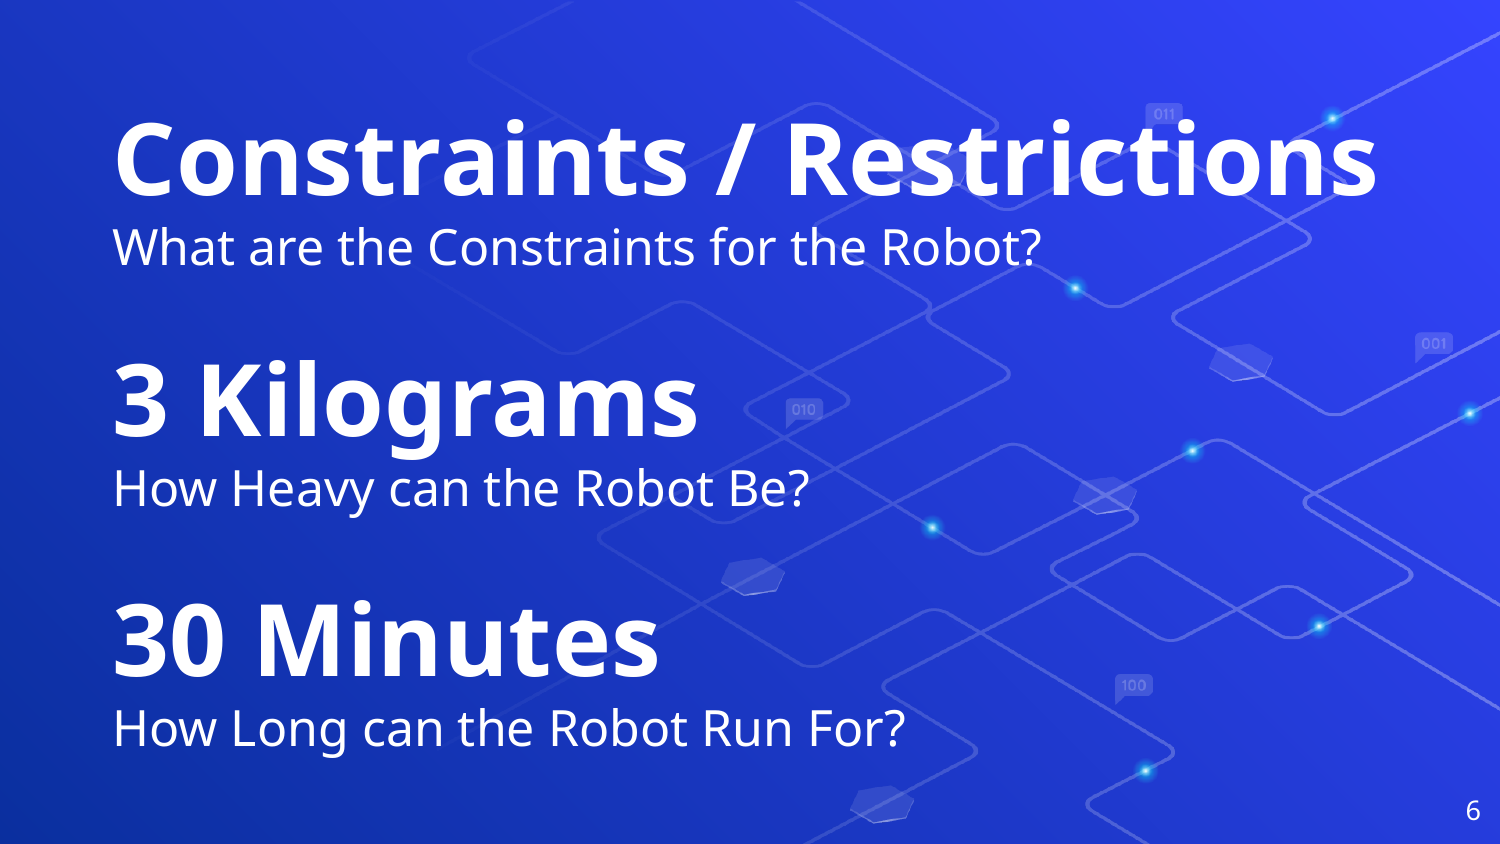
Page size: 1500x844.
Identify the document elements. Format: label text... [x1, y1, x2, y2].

title 30 Minutes [112, 550, 1388, 687]
title Constraints / Restrictions [112, 68, 1388, 206]
subtitle How Long can the Robot Run For? [112, 687, 1388, 764]
slide_number ‹#› [1391, 779, 1482, 844]
subtitle What are the Constraints for the Robot? [112, 206, 1388, 283]
picture [0, 0, 1500, 844]
title 3 Kilograms [112, 309, 1388, 447]
subtitle How Heavy can the Robot Be? [112, 447, 1388, 524]
